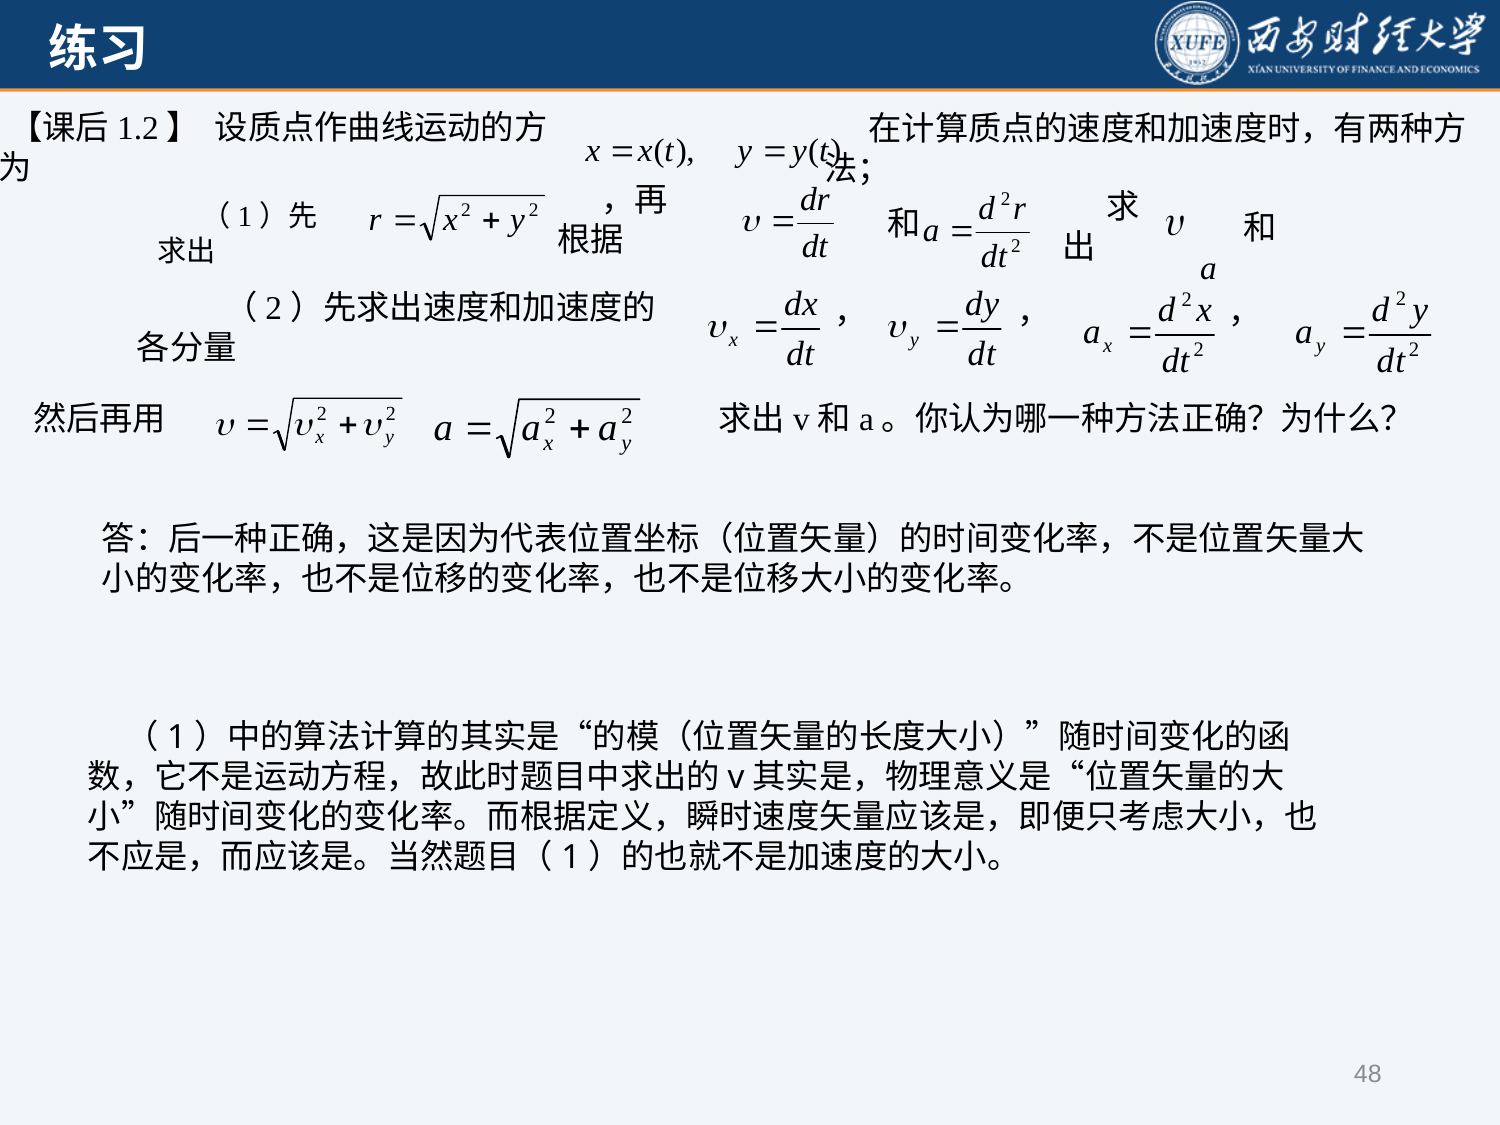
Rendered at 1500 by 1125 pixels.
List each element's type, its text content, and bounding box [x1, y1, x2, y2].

slide_number 48 [1335, 1042, 1397, 1103]
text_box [211, 389, 410, 459]
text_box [427, 389, 647, 467]
text_box 求出v和a。你认为哪一种方法正确？为什么？ [703, 389, 1429, 445]
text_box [1077, 282, 1221, 380]
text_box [917, 182, 1037, 275]
text_box ，再根据 [552, 191, 706, 246]
text_box 和a [1185, 199, 1273, 254]
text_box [883, 282, 1010, 373]
text_box 和 [839, 194, 893, 250]
text_box ， [827, 282, 883, 338]
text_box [703, 282, 827, 373]
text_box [1289, 282, 1438, 380]
picture [1154, 1, 1486, 85]
text_box 【课后1.2】 设质点作曲线运动的方程为 [0, 118, 586, 174]
text_box （2）先求出速度和加速度的各分量 [121, 298, 684, 394]
text_box 然后再用 [18, 389, 182, 445]
text_box 在计算质点的速度和加速度时，有两种方法； [809, 119, 1500, 175]
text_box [1162, 207, 1191, 247]
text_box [738, 179, 839, 266]
text_box 求出 [1047, 197, 1145, 253]
text_box ， [1010, 282, 1077, 338]
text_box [363, 187, 552, 248]
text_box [578, 131, 848, 175]
text_box ， [1221, 282, 1289, 338]
text_box （1）先求出 [143, 190, 348, 240]
